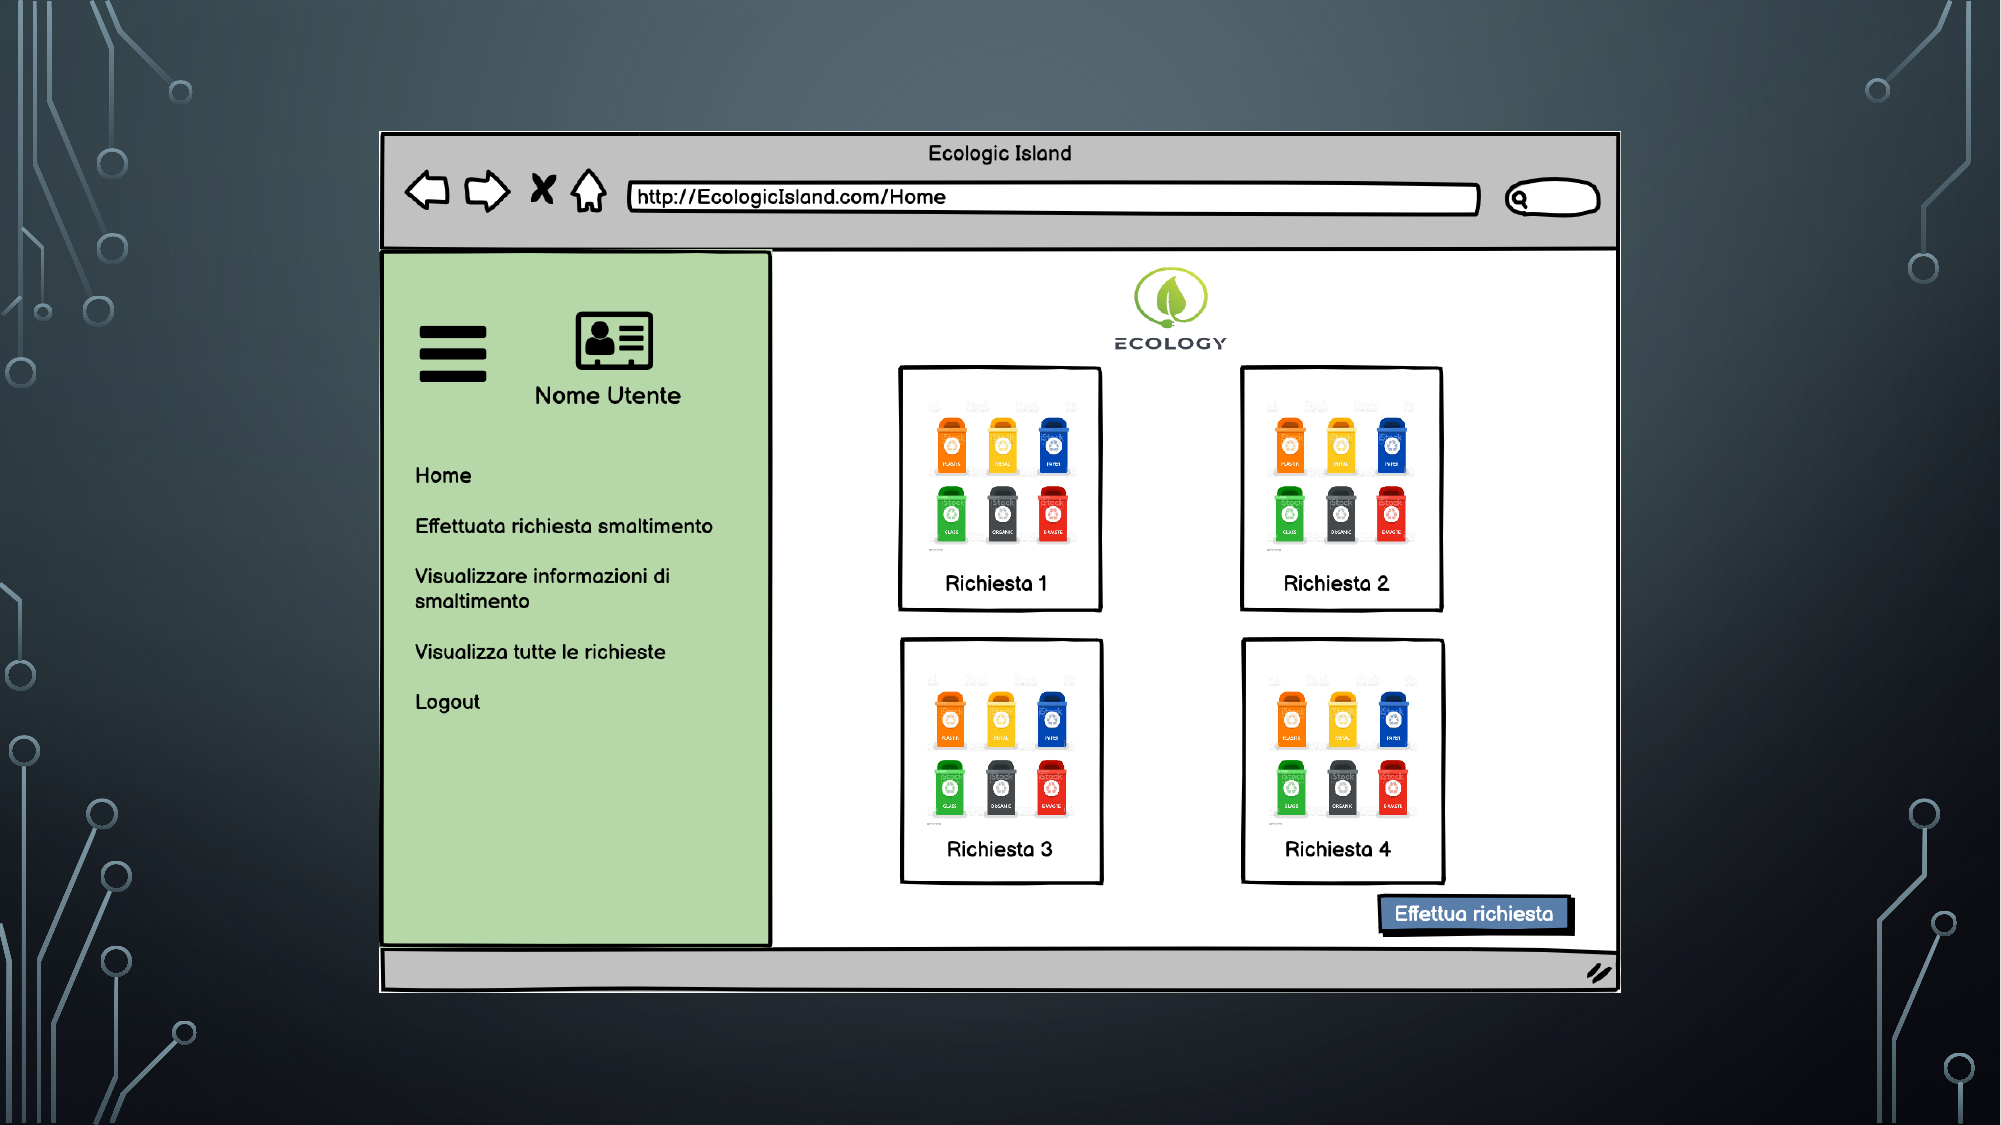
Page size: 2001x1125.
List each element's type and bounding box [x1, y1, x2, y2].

picture [379, 131, 1621, 994]
